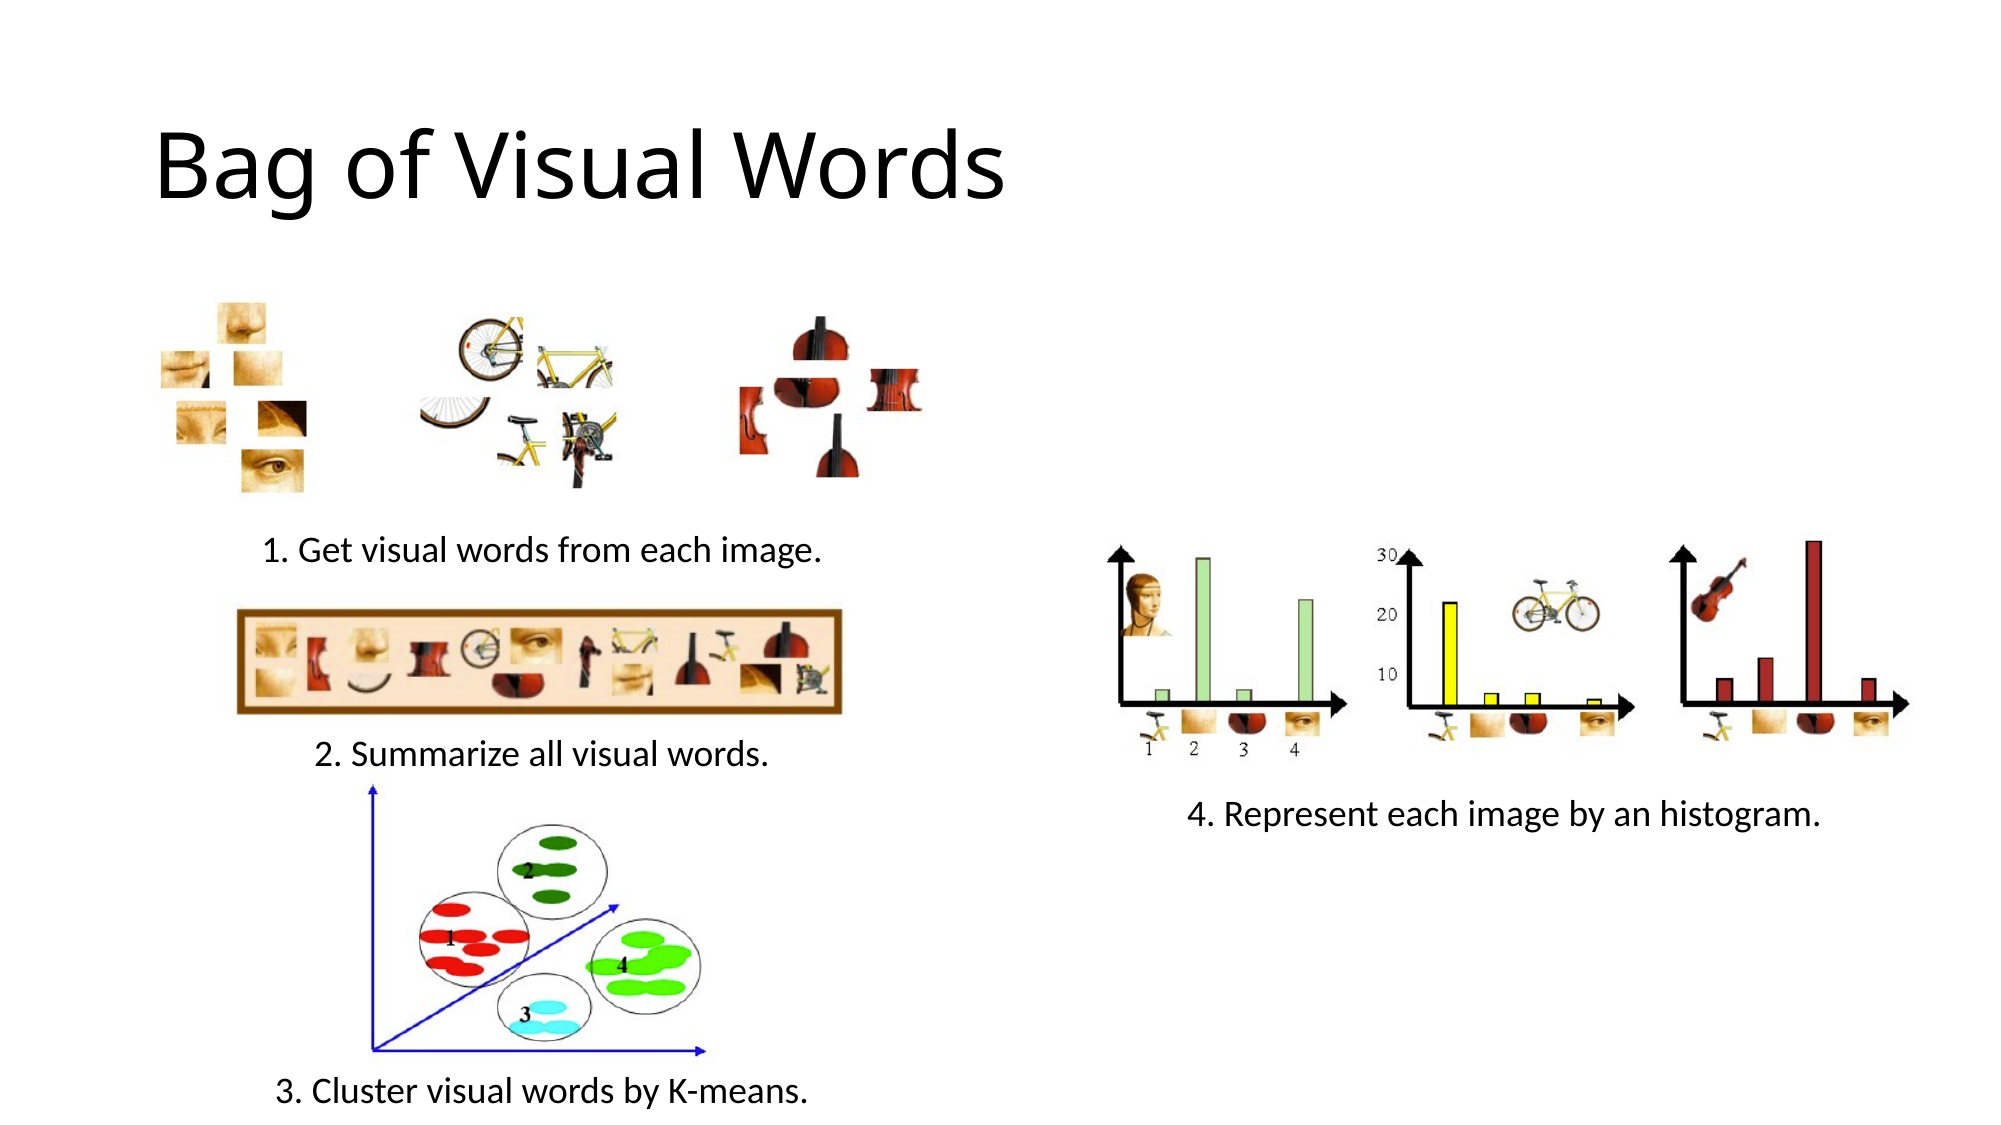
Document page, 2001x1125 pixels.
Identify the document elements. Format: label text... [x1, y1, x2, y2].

picture [137, 277, 948, 528]
text_box 1. Get visual words from each image. [246, 528, 839, 578]
text_box 2. Summarize all visual words. [299, 726, 786, 782]
title Bag of Visual Words [137, 59, 1863, 278]
text_box 4. Represent each image by an histogram. [1172, 783, 1838, 842]
picture [354, 762, 732, 1066]
picture [1082, 509, 1927, 783]
picture [221, 594, 863, 726]
text_box 3. Cluster visual words by K-means. [260, 1058, 825, 1119]
